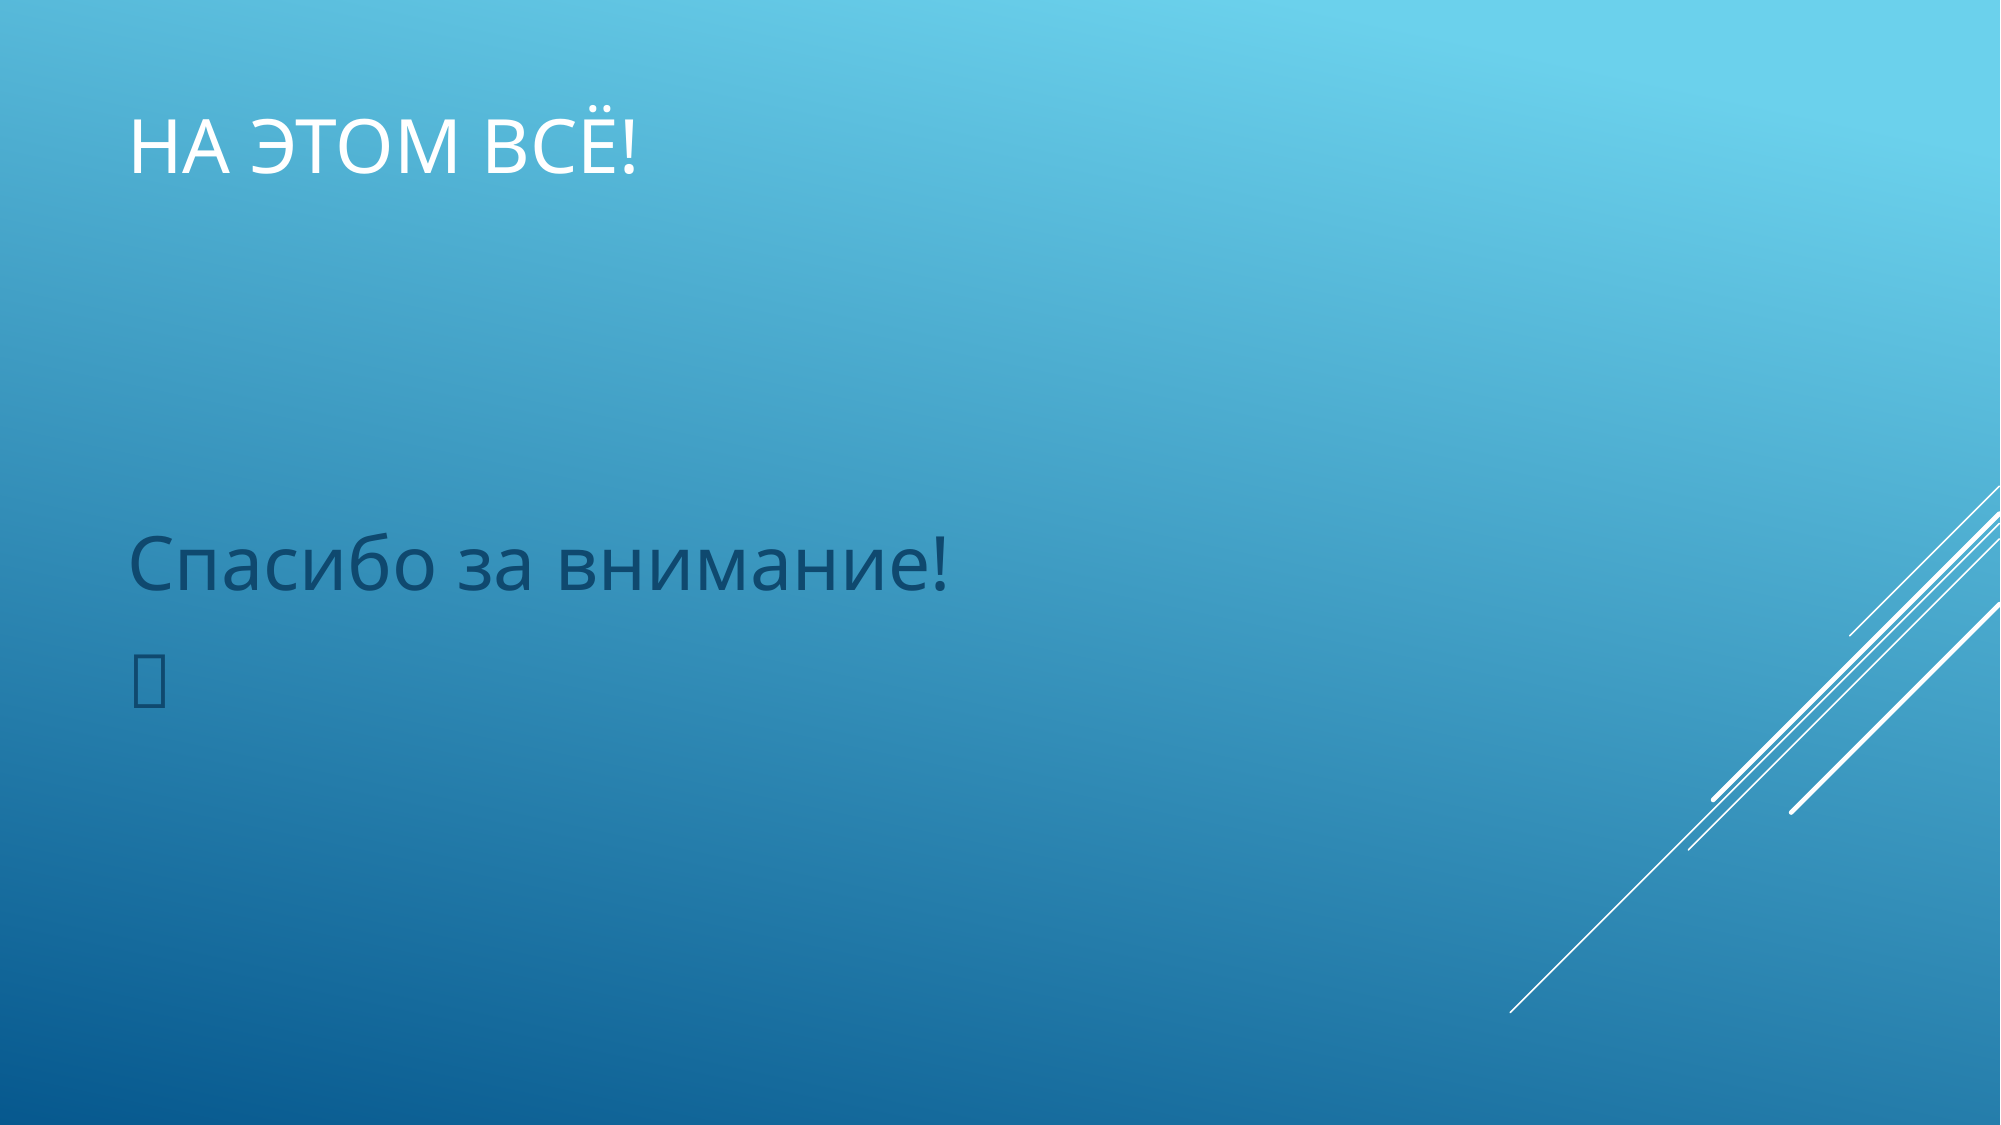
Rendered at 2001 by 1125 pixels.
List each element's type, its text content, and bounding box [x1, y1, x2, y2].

list Спасибо за внимание!  [112, 205, 1513, 1034]
title На этом всё! [112, 60, 1513, 205]
